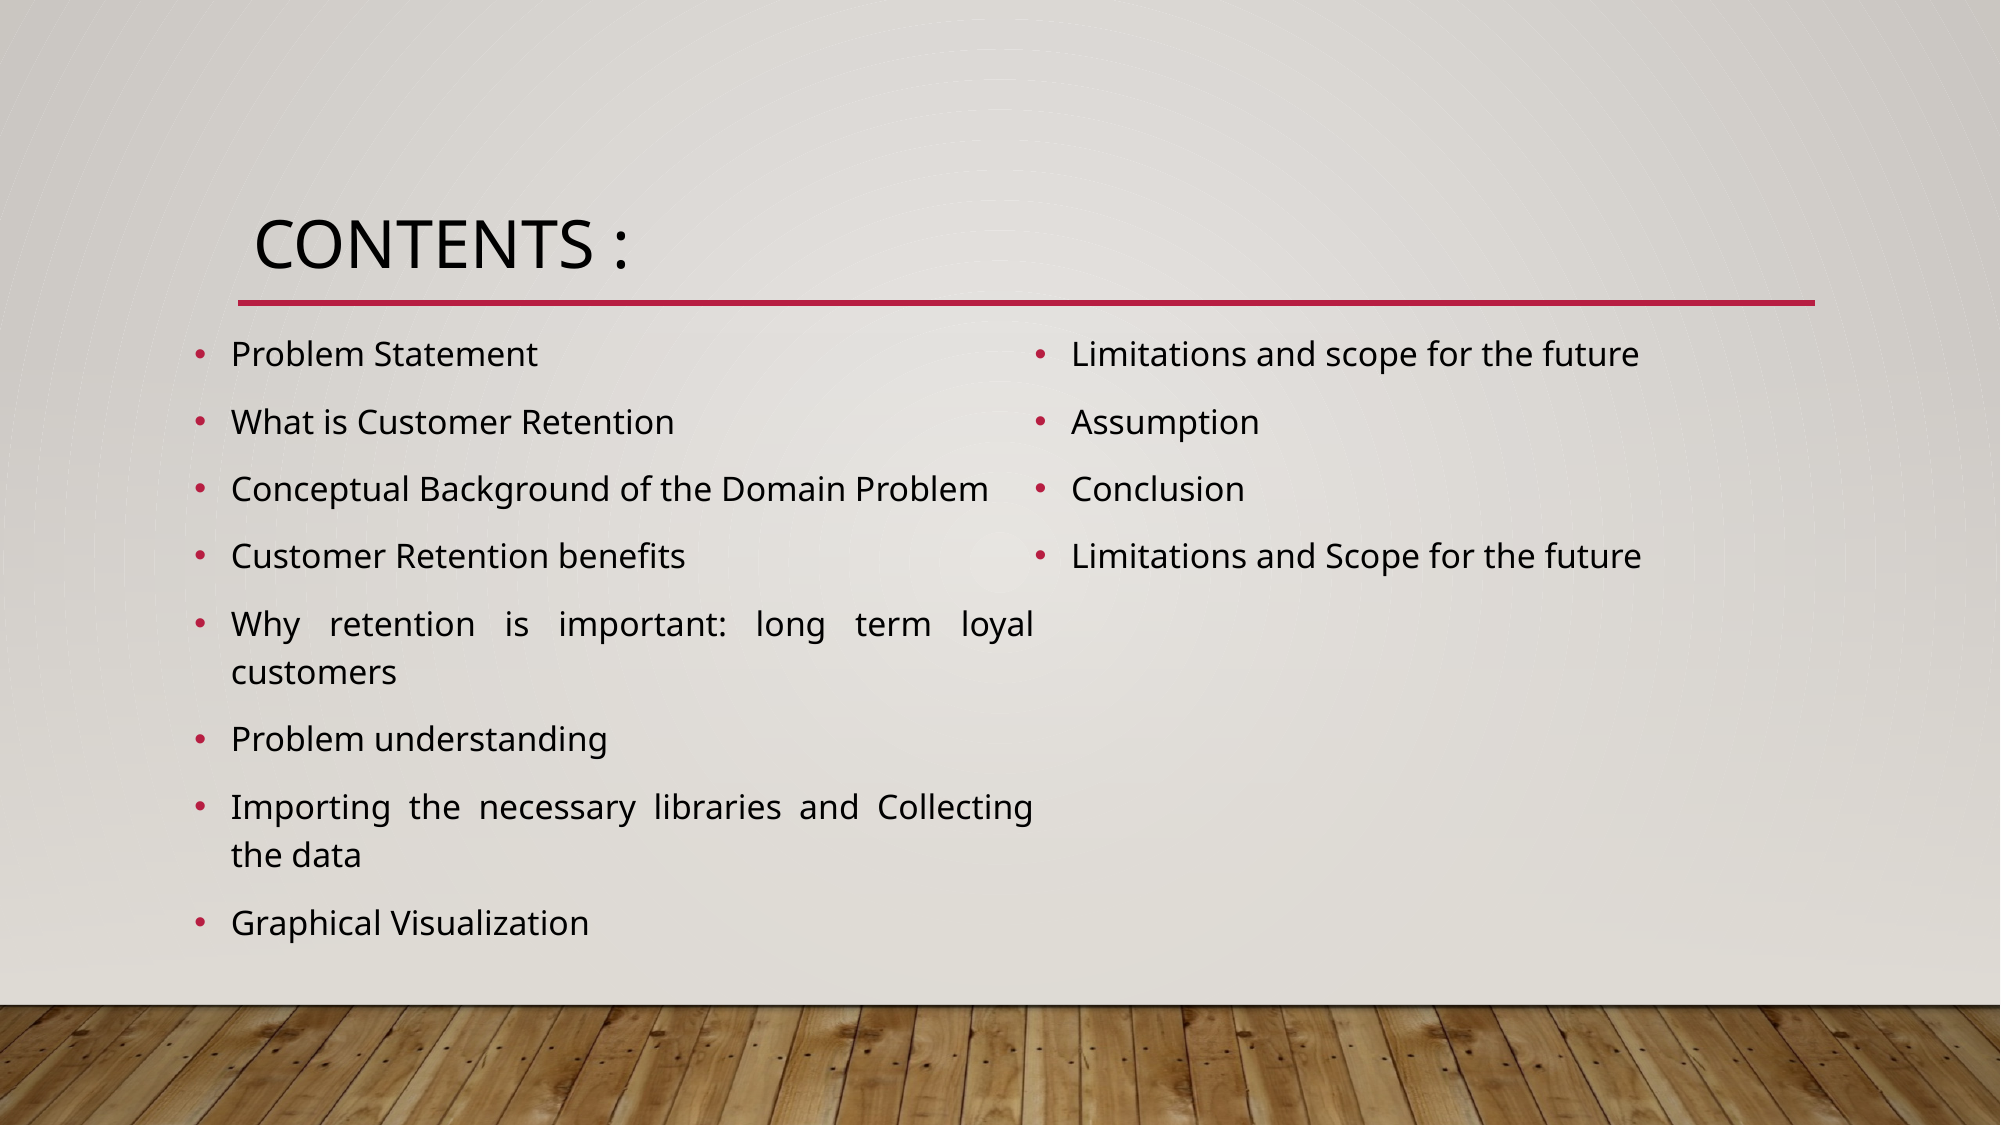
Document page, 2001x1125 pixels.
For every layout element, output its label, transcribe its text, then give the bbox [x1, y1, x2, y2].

title contents : [238, 131, 1814, 305]
picture [0, 1005, 2000, 1125]
list Problem Statement What is Customer Retention Conceptual Background of the Domain Problem Customer Retention benefits Why retention is important: long term loyal customers Problem understanding Importing the necessary libraries and Collecting the data Graphical Visualization Limitations and scope for the future Assumption Conclusion Limitations and Scope for the future [179, 317, 1890, 950]
